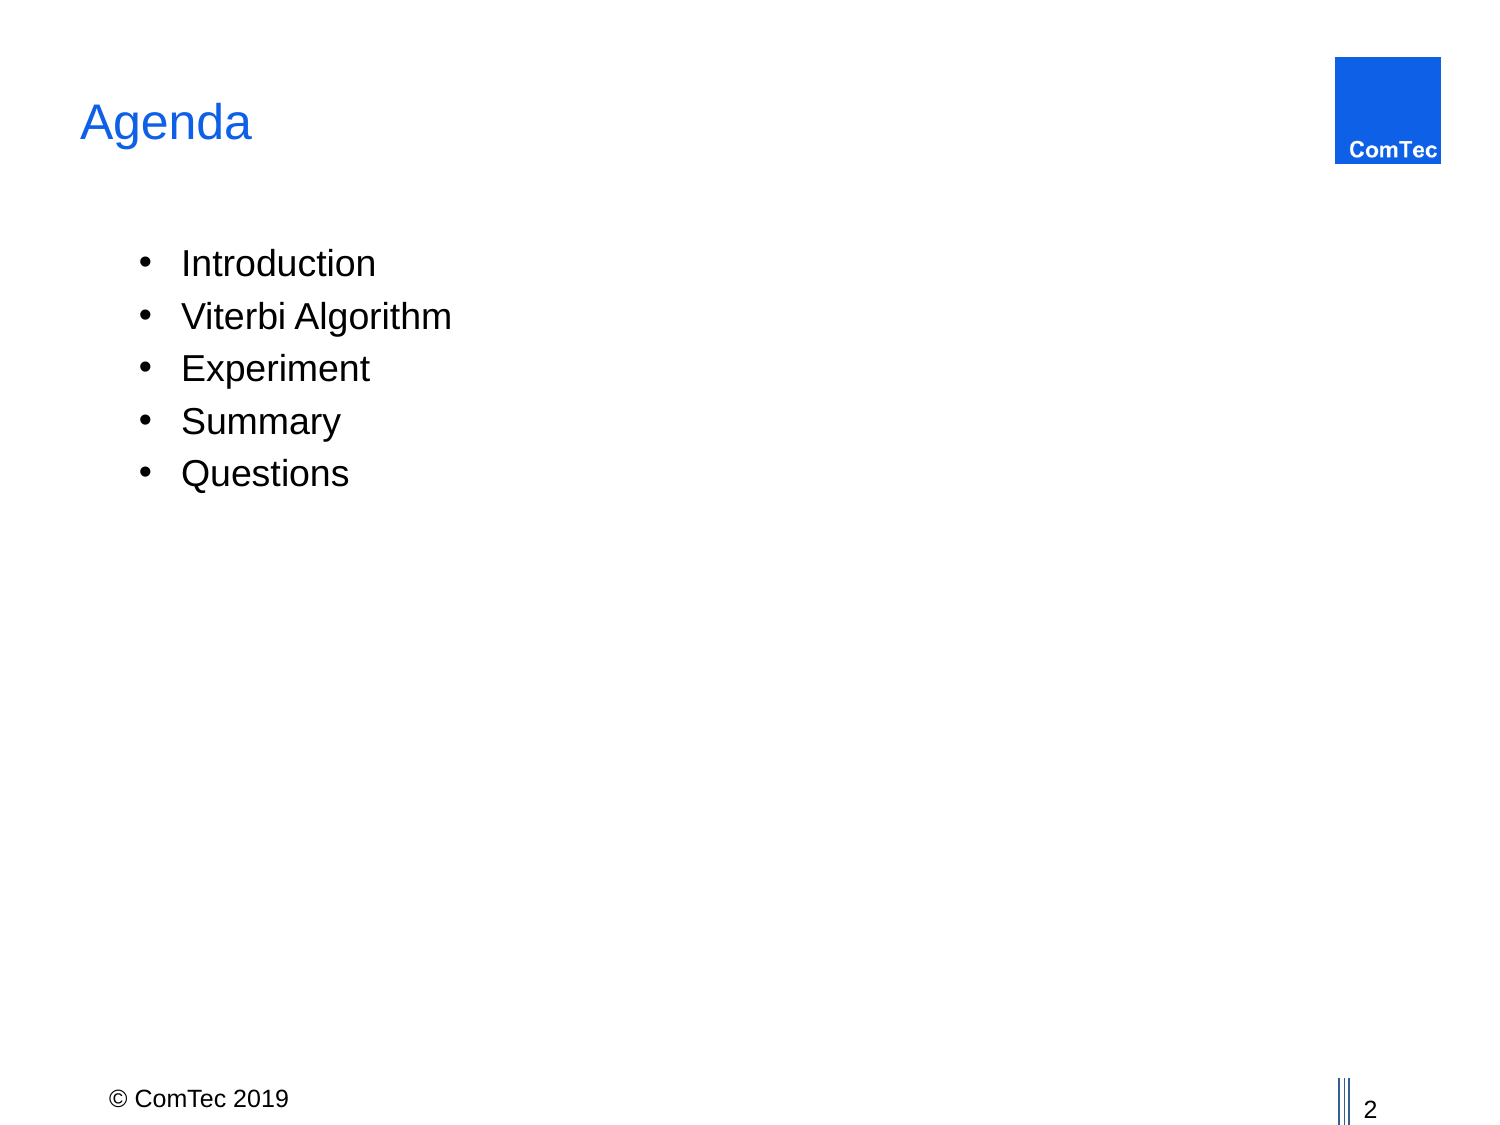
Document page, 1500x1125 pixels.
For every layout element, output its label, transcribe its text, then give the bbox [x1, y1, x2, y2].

title Agenda [64, 42, 1155, 197]
picture [1335, 57, 1441, 164]
list Introduction Viterbi Algorithm Experiment Summary Questions [123, 231, 1343, 693]
